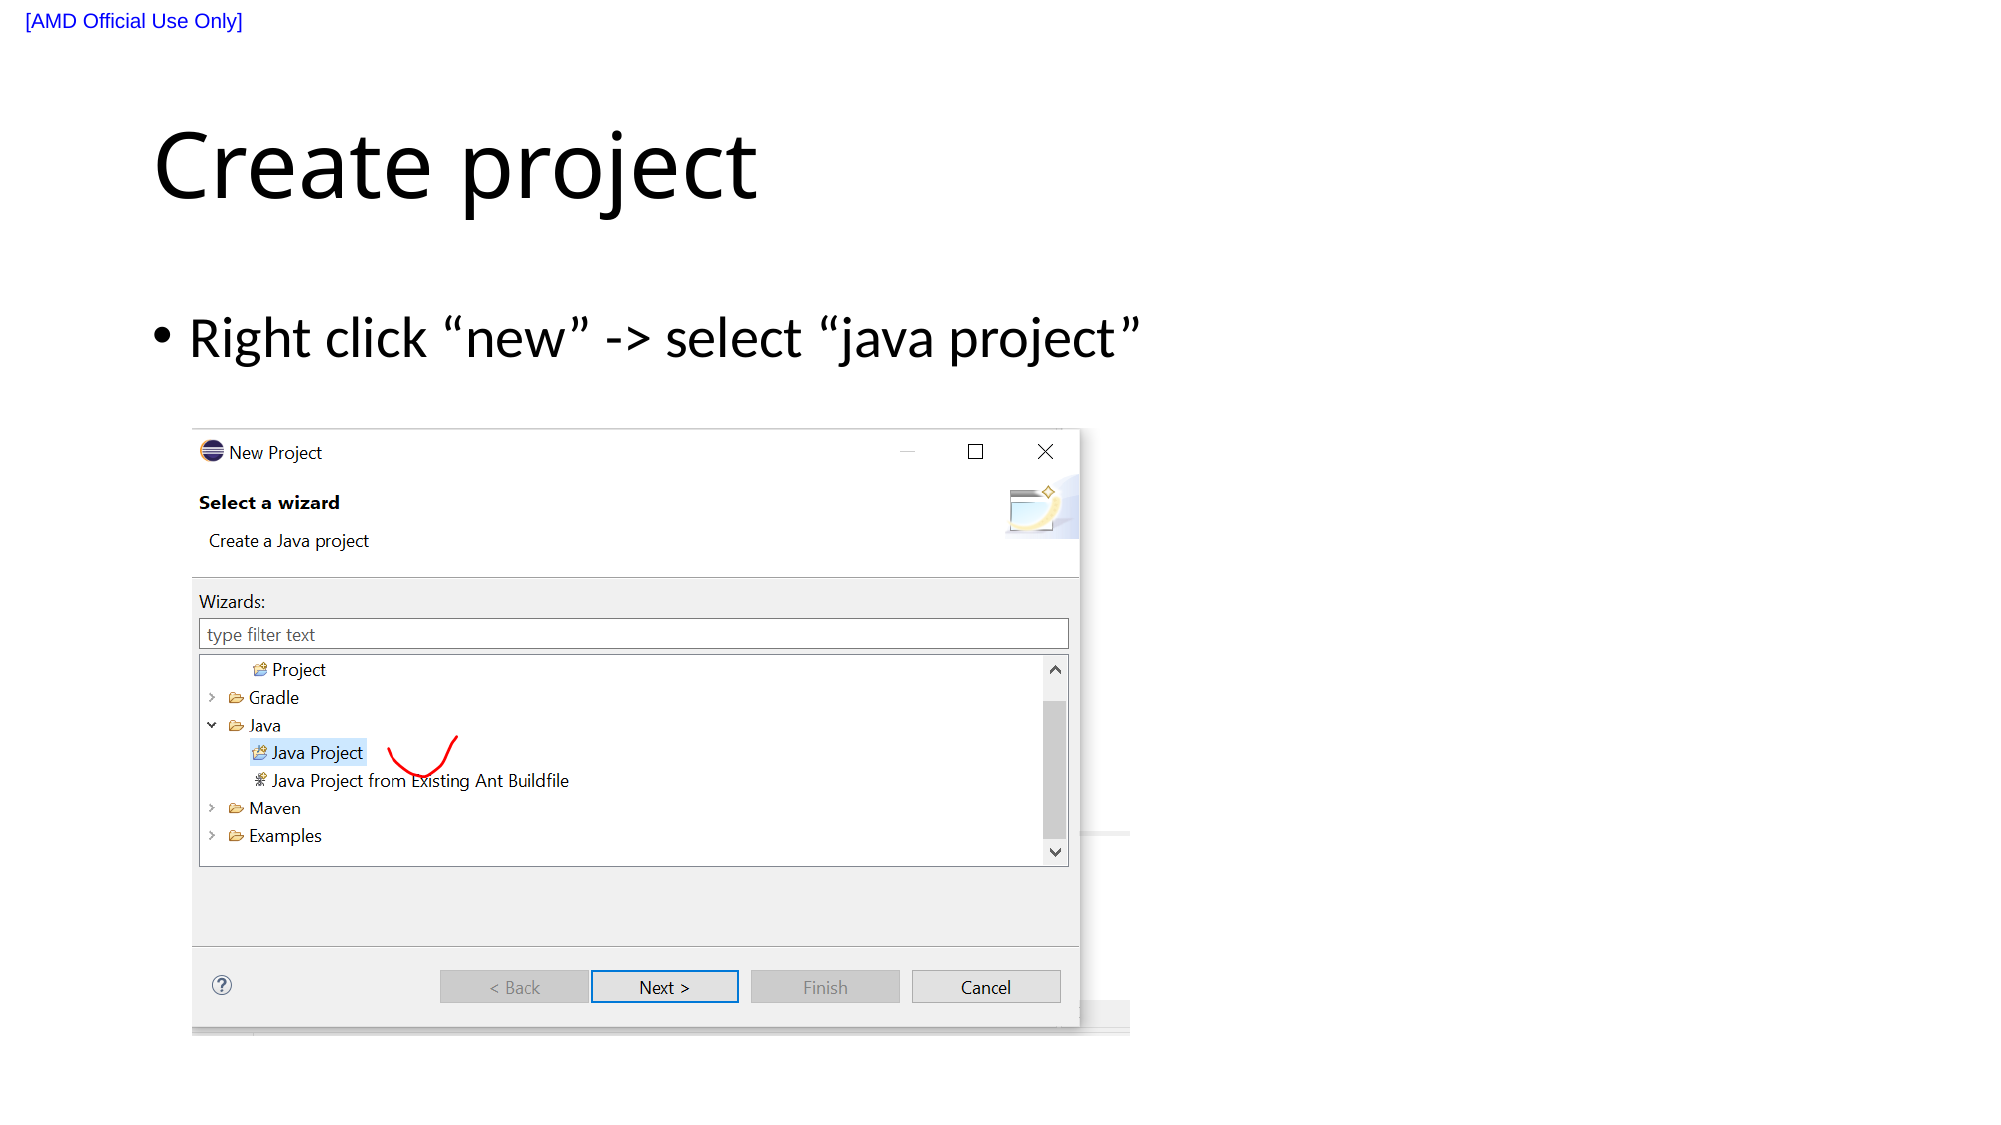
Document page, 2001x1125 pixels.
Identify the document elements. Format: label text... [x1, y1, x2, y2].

list Right click “new” -> select “java project” [137, 299, 1863, 1014]
title Create project [137, 59, 1863, 278]
picture [192, 428, 1130, 1036]
